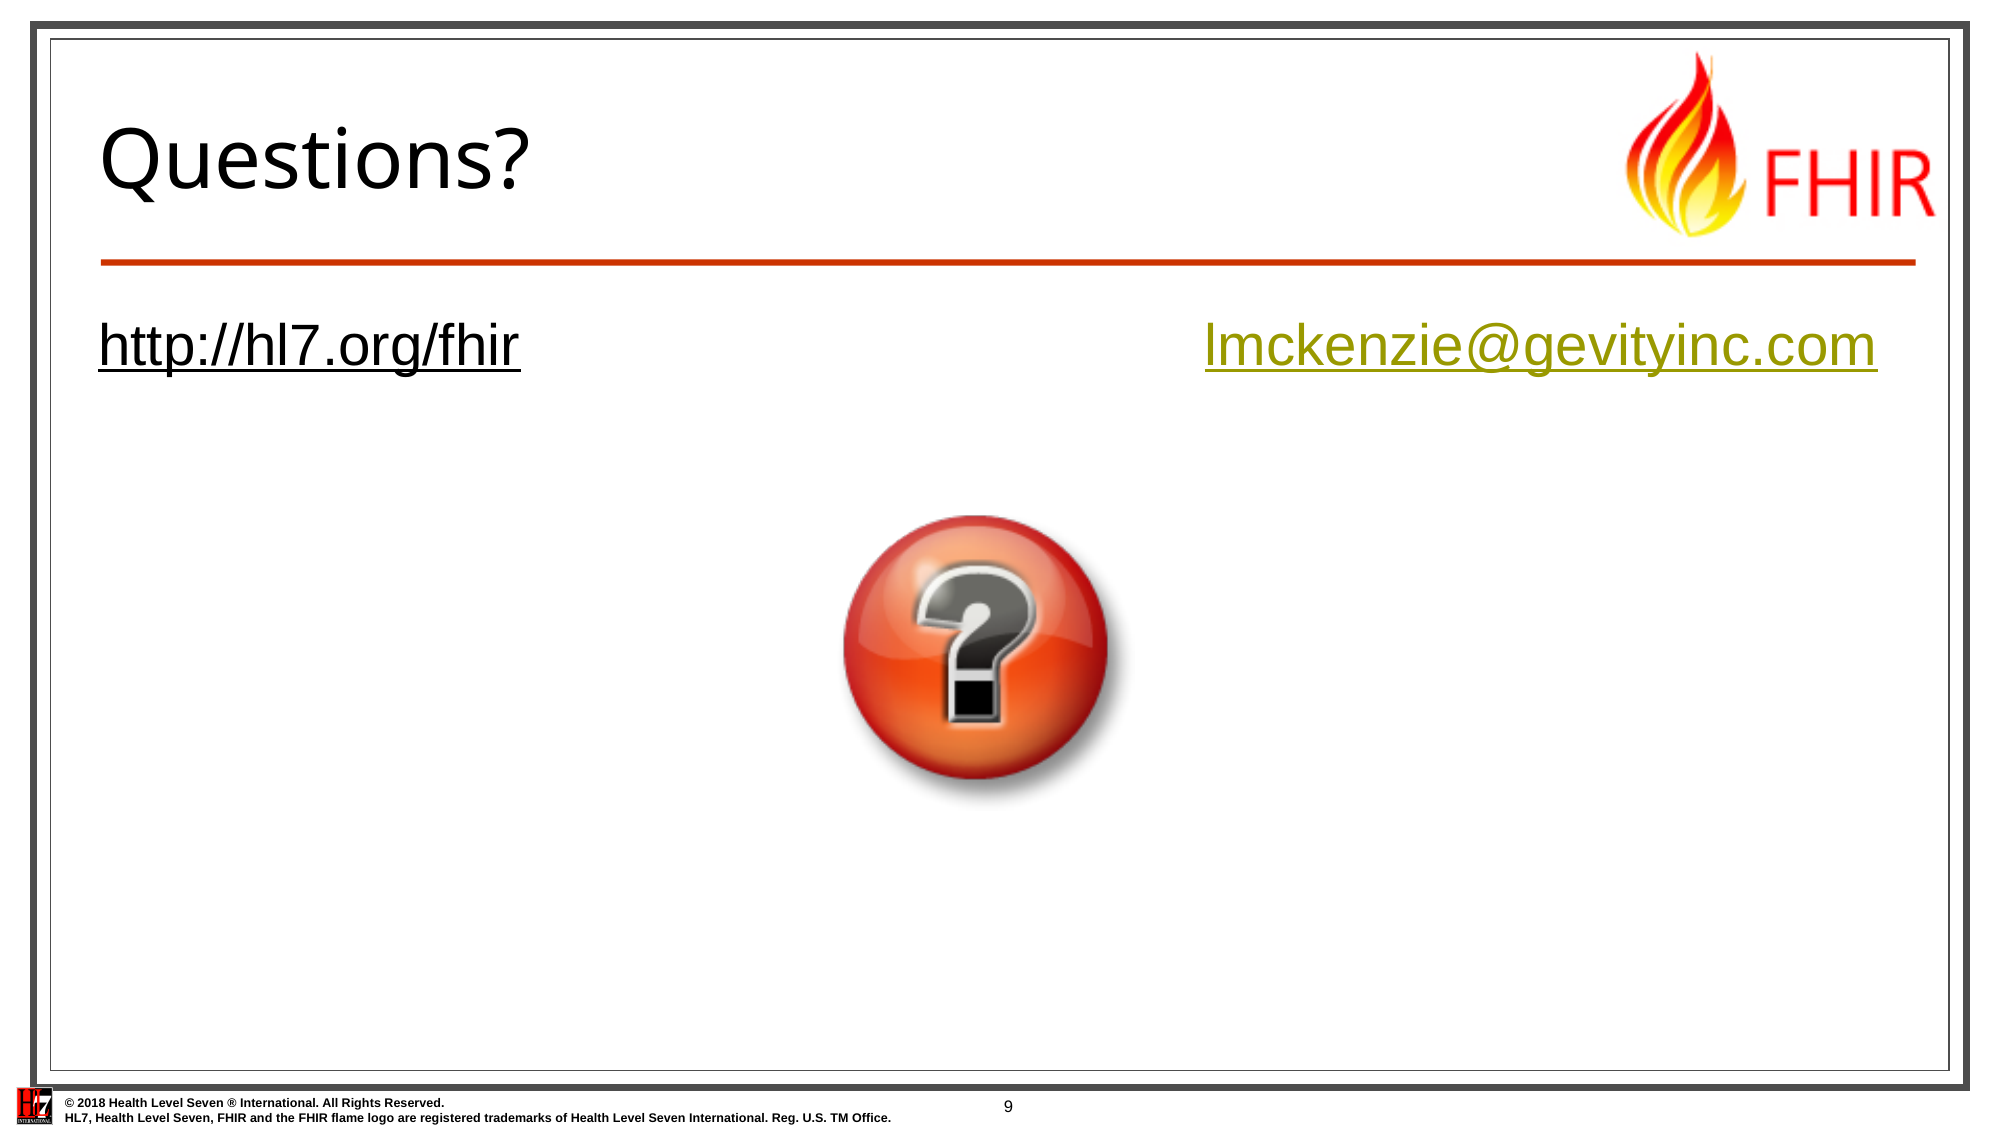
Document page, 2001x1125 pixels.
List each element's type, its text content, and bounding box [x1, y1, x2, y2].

picture [834, 510, 1135, 811]
picture [16, 1087, 53, 1125]
slide_number 9 [949, 1087, 1067, 1125]
picture [1613, 41, 1948, 247]
title Questions? [83, 77, 1614, 213]
list http://hl7.org/fhir lmckenzie@gevityinc.com [83, 299, 1917, 1026]
